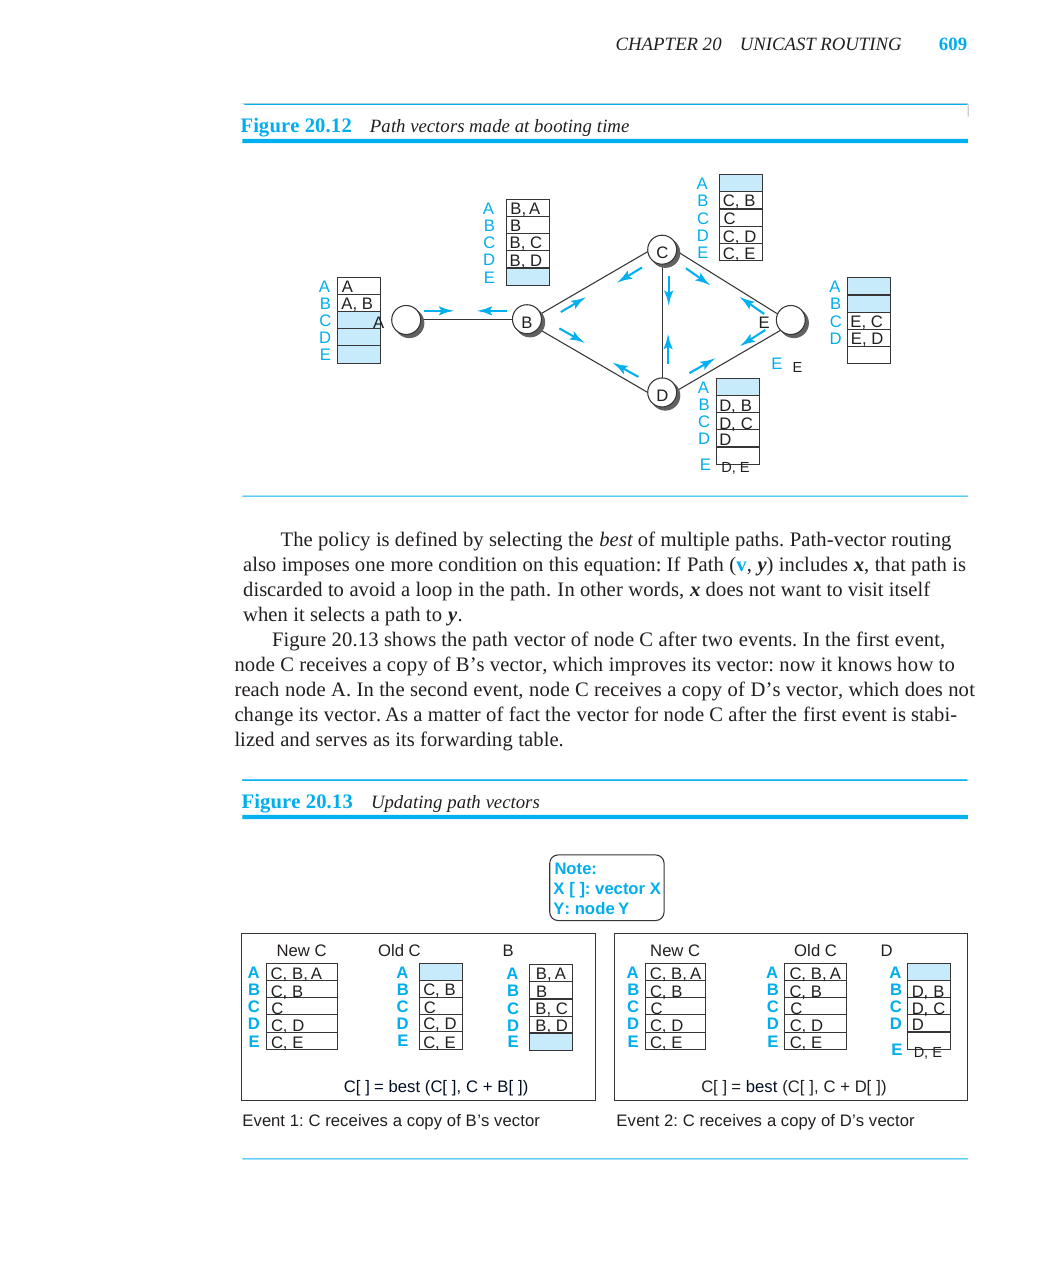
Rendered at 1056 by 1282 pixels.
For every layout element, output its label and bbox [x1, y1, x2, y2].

text_box [548, 854, 665, 922]
text_box [234, 525, 976, 751]
text_box [337, 172, 823, 476]
text_box [719, 174, 764, 263]
text_box [242, 138, 969, 497]
text_box [242, 1109, 915, 1130]
text_box [241, 814, 979, 1160]
picture [239, 101, 970, 119]
text_box [505, 197, 550, 286]
text_box [482, 197, 496, 287]
text_box [240, 119, 630, 137]
text_box [241, 787, 540, 813]
text_box [319, 275, 332, 365]
text_box [615, 31, 968, 55]
text_box [771, 276, 922, 376]
